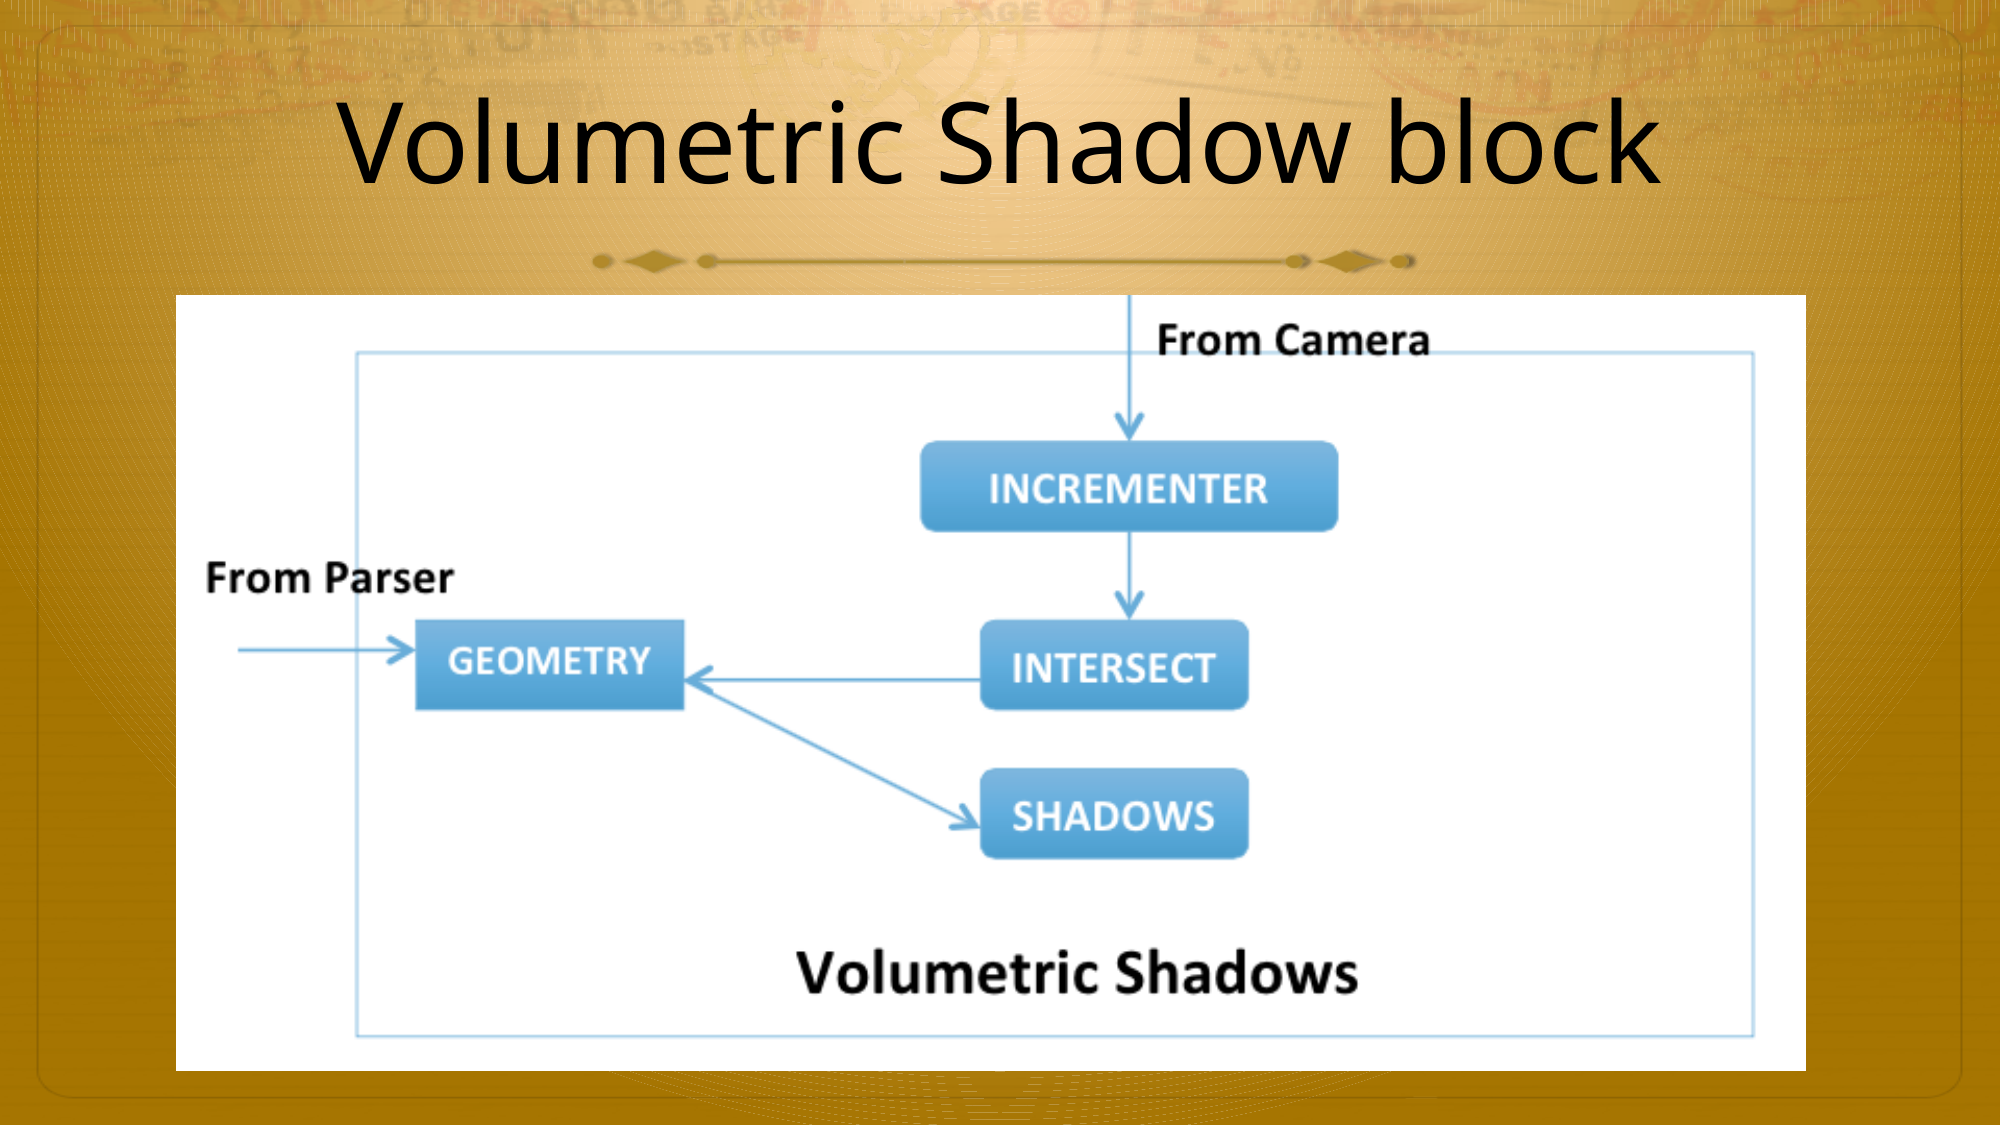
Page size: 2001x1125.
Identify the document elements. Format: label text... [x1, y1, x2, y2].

title Volumetric Shadow block [125, 45, 1875, 233]
picture [0, 0, 2000, 1125]
